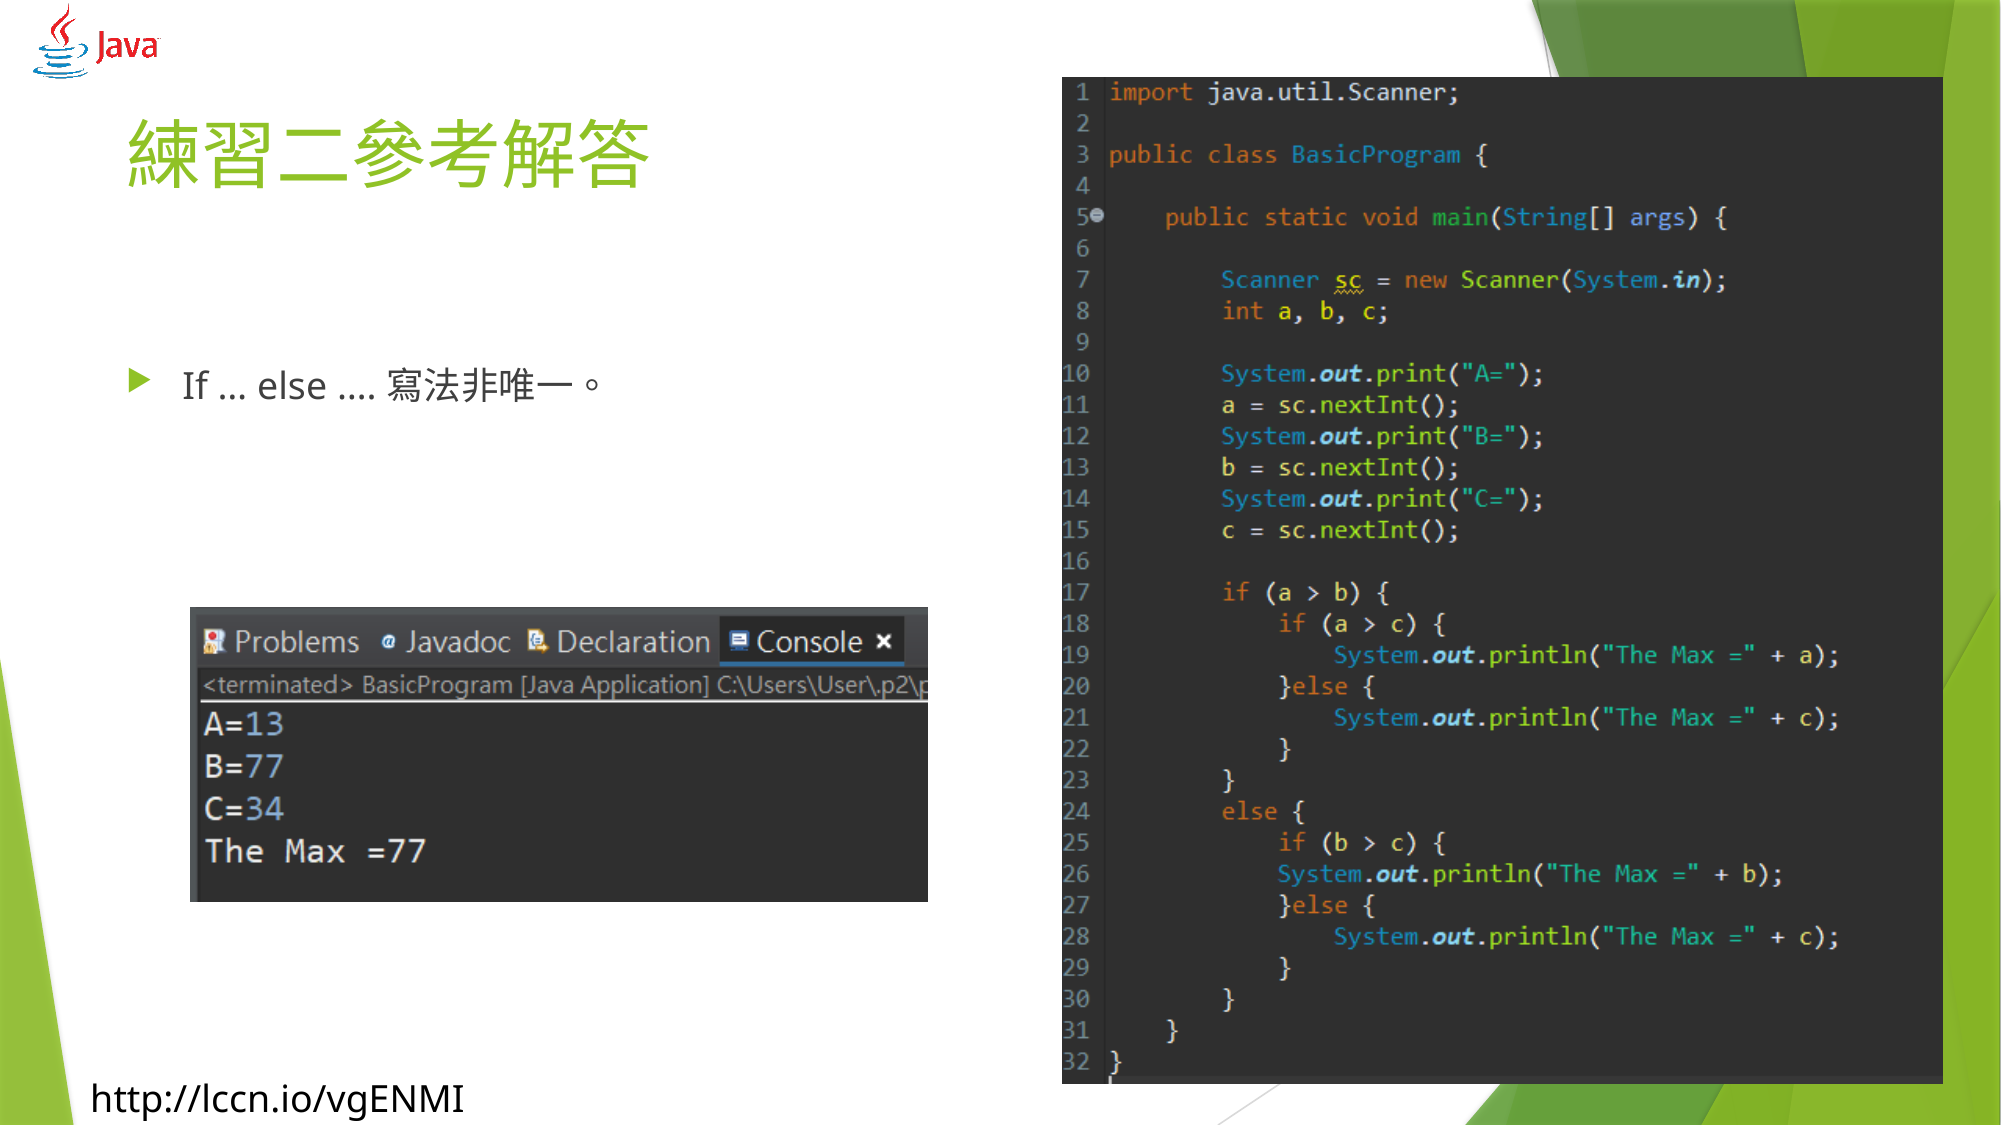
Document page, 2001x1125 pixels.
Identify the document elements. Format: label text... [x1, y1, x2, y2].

picture [189, 607, 929, 903]
title 練習二參考解答 [111, 99, 1057, 317]
picture [1062, 76, 1943, 1085]
picture [27, 1, 165, 79]
list If … else ….寫法非唯一。 [111, 354, 1057, 992]
